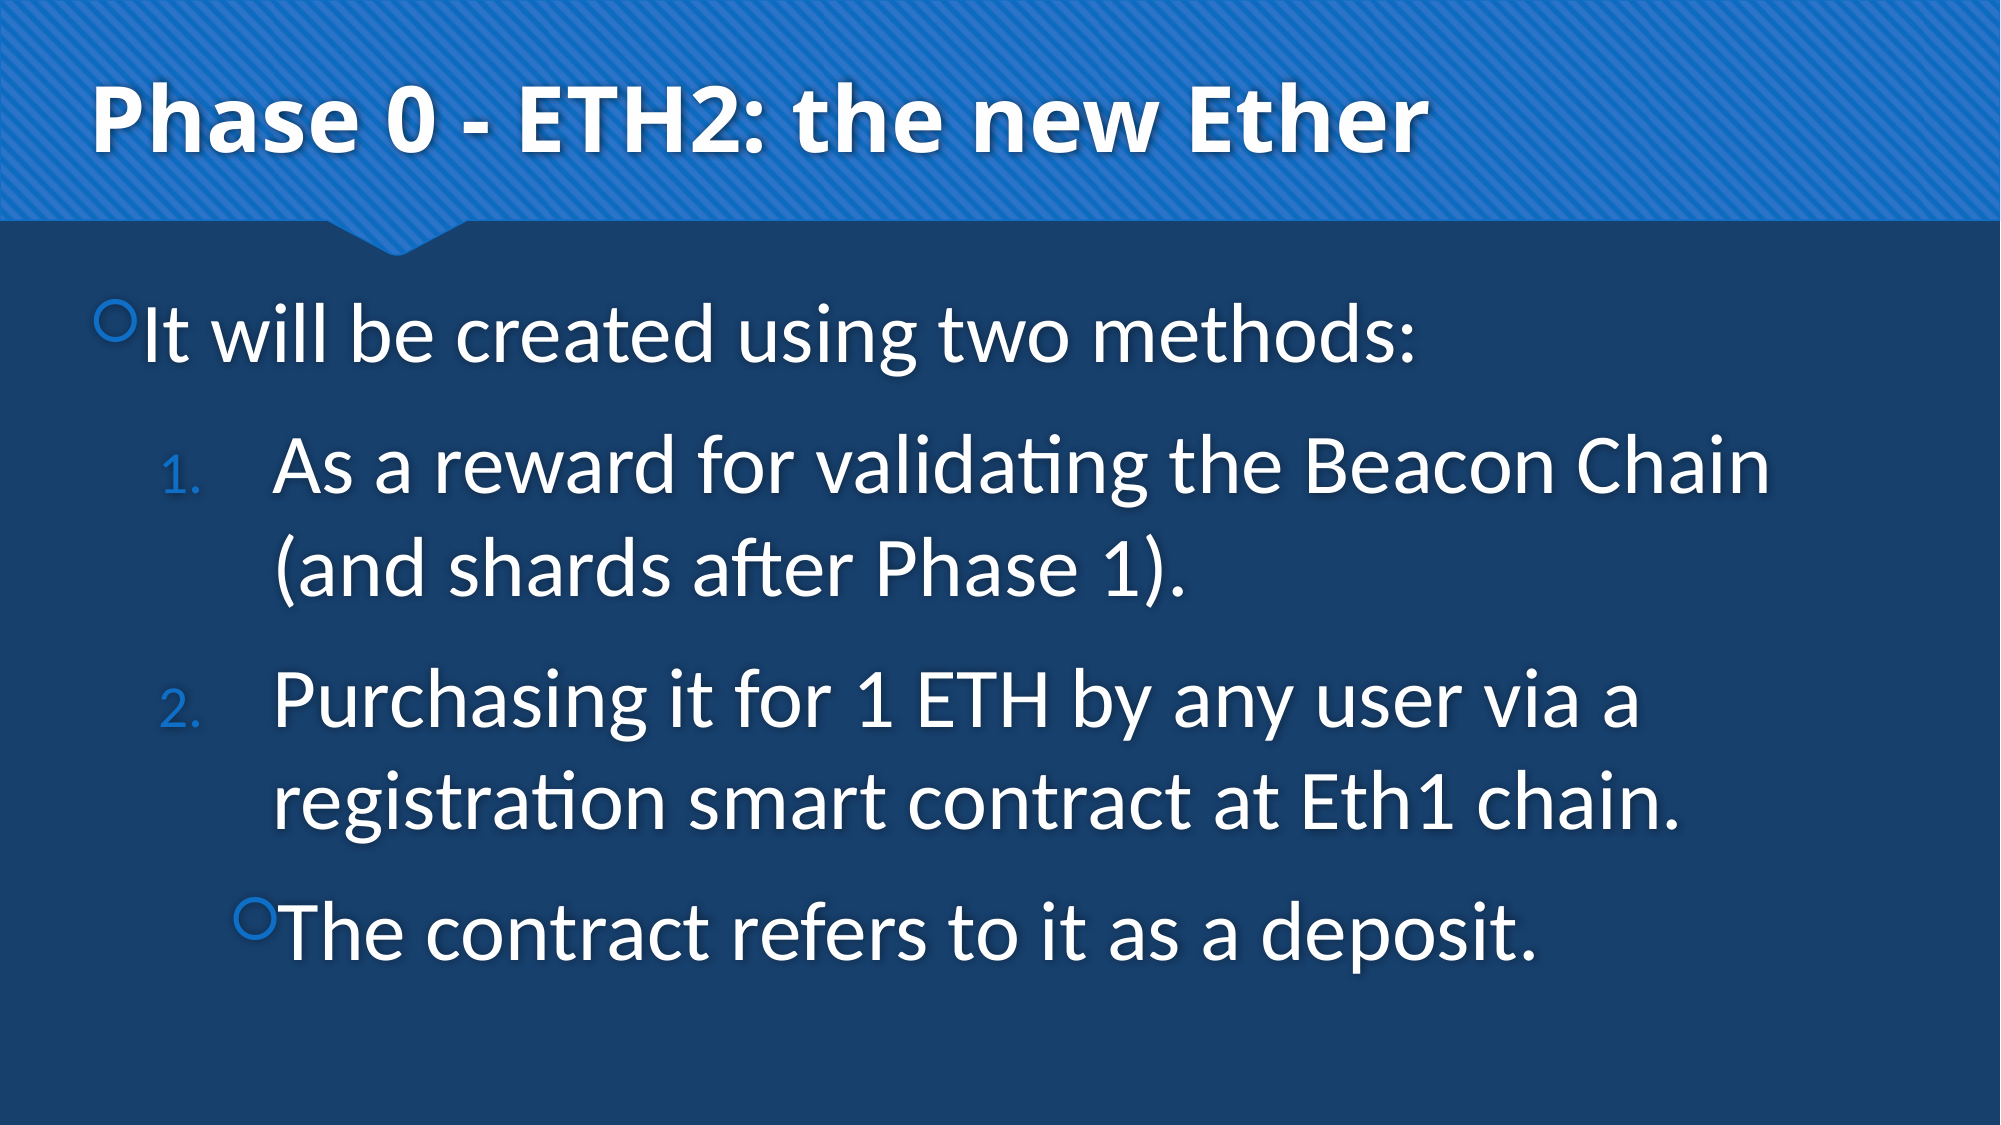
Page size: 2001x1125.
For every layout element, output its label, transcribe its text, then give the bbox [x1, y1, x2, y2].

list It will be created using two methods: As a reward for validating the Beacon Chain (and shards after Phase 1). Purchasing it for 1 ETH by any user via a registration smart contract at Eth1 chain. The contract refers to it as a deposit. [74, 270, 1926, 990]
title Phase 0 - ETH2: the new Ether [74, 19, 1926, 179]
